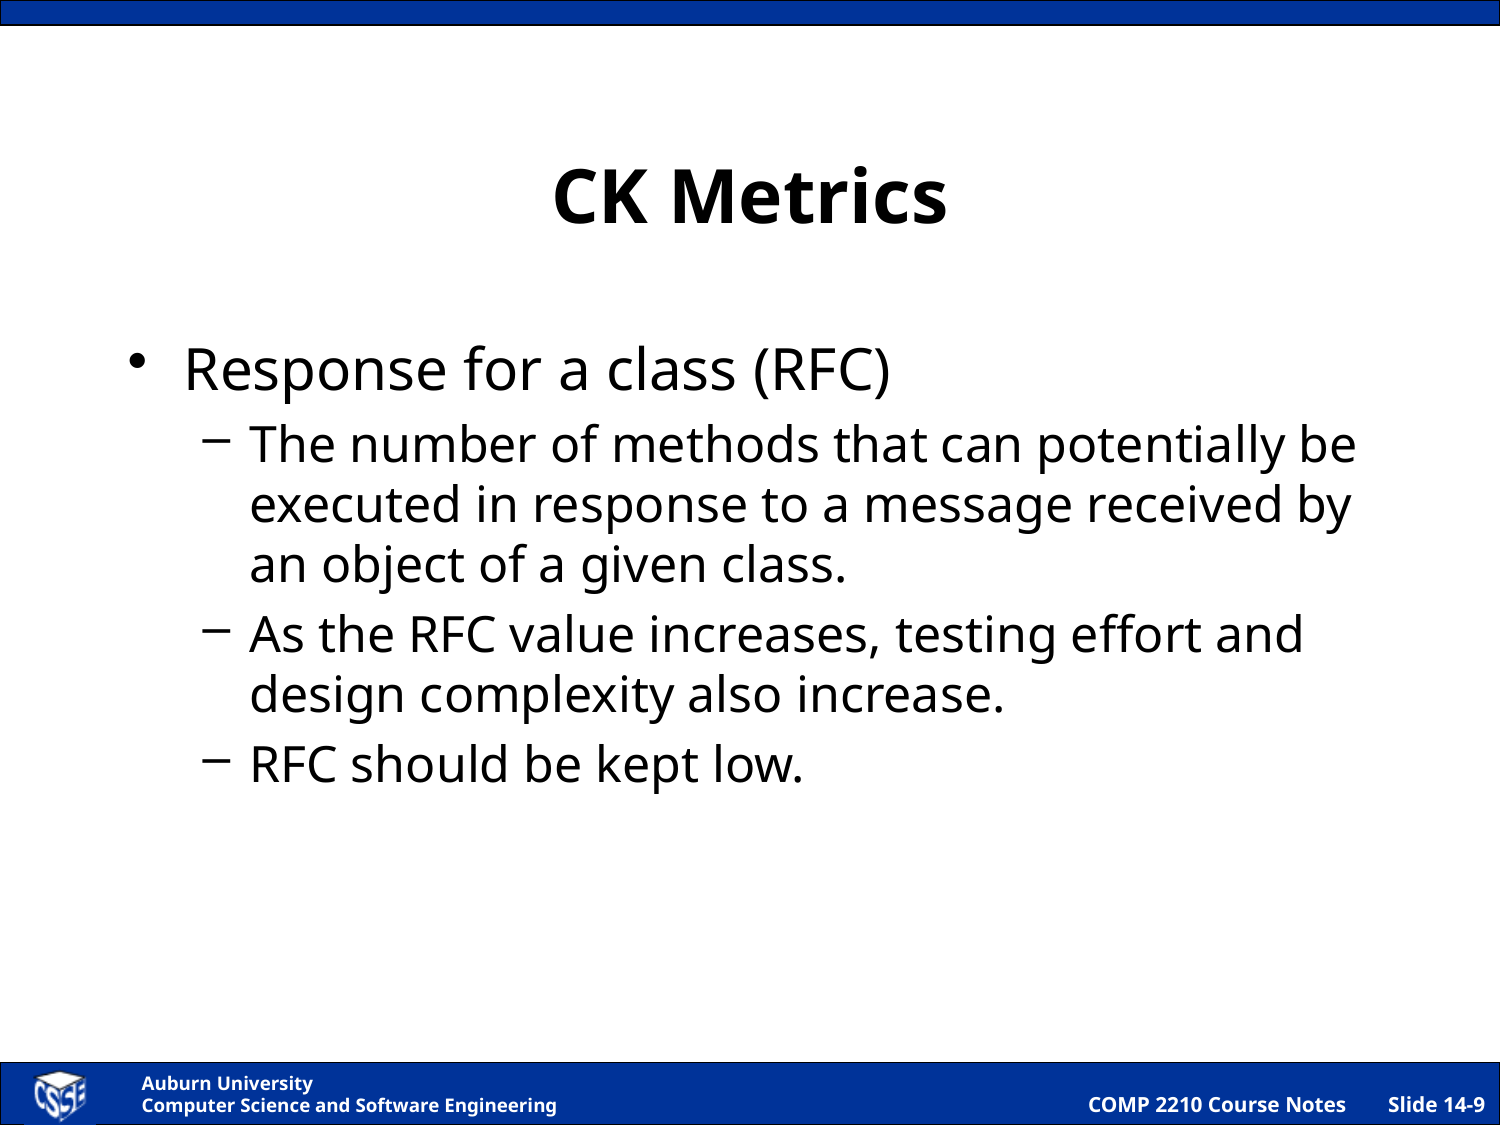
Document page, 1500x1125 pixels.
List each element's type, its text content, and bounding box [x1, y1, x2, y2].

list Response for a class (RFC) The number of methods that can potentially be executed in response to a message received by an object of a given class. As the RFC value increases, testing effort and design complexity also increase. RFC should be kept low. [112, 324, 1388, 1001]
title CK Metrics [112, 99, 1388, 288]
picture [24, 1066, 96, 1125]
